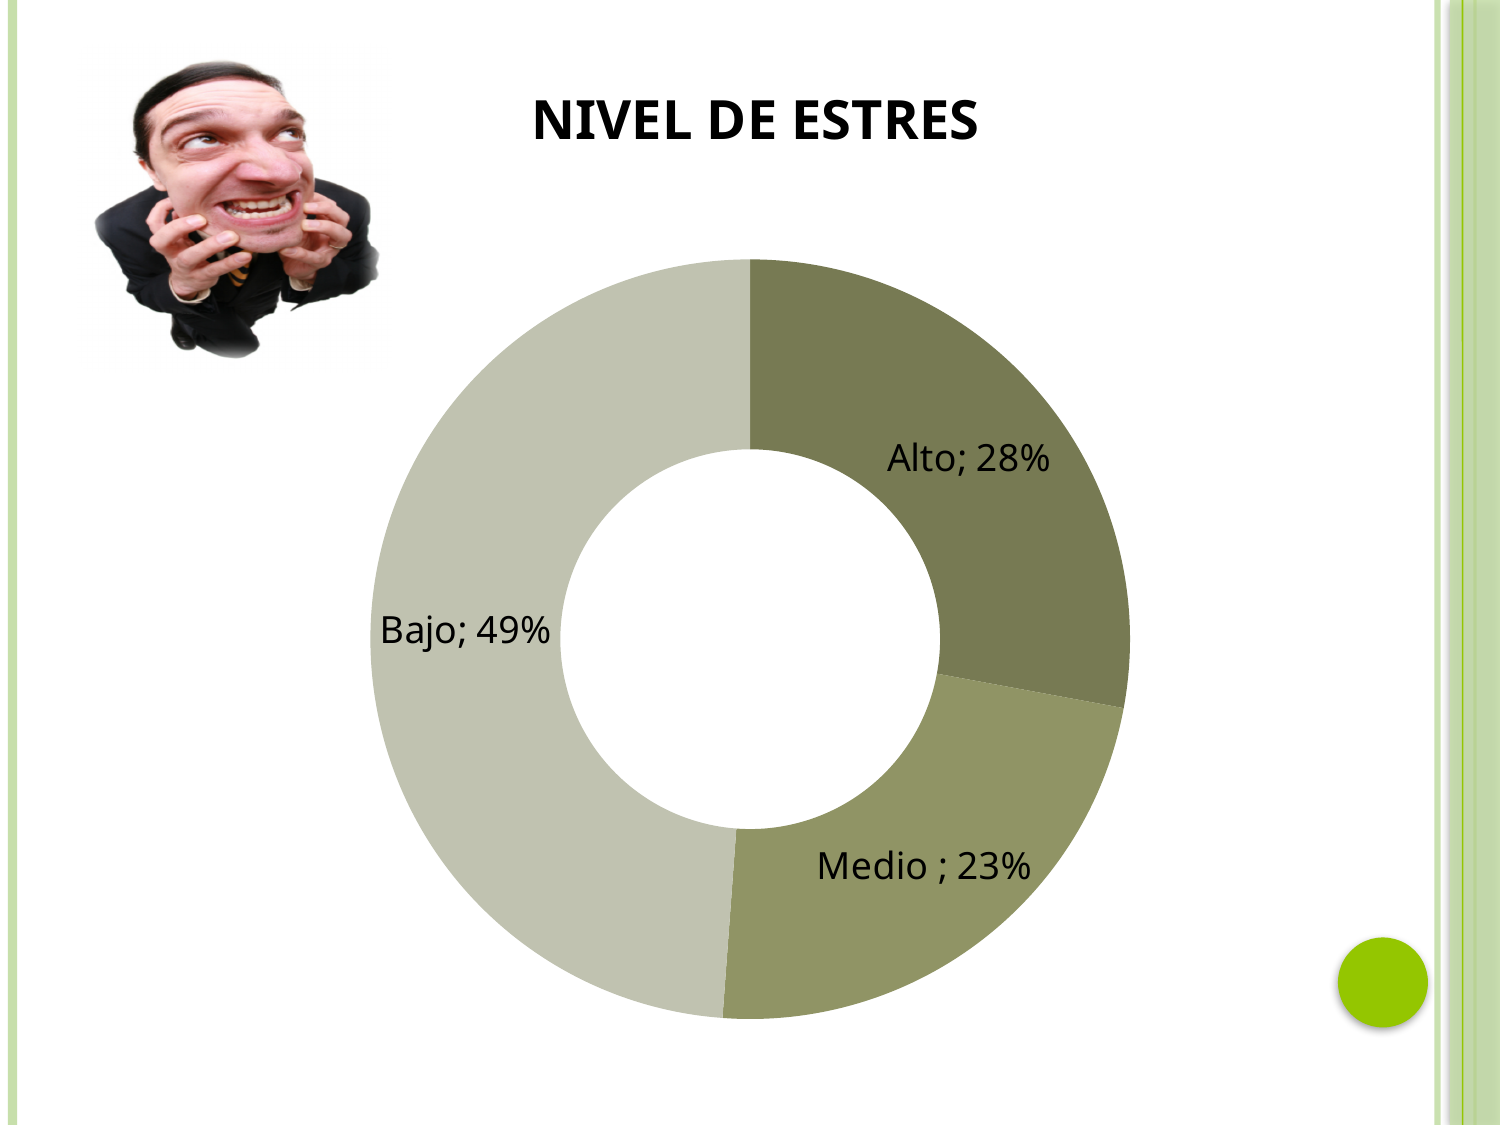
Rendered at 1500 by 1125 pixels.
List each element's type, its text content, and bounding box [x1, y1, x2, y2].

picture [76, 42, 393, 374]
text_box NIVEL DE ESTRES [431, 78, 1081, 158]
chart [194, 243, 1306, 1036]
